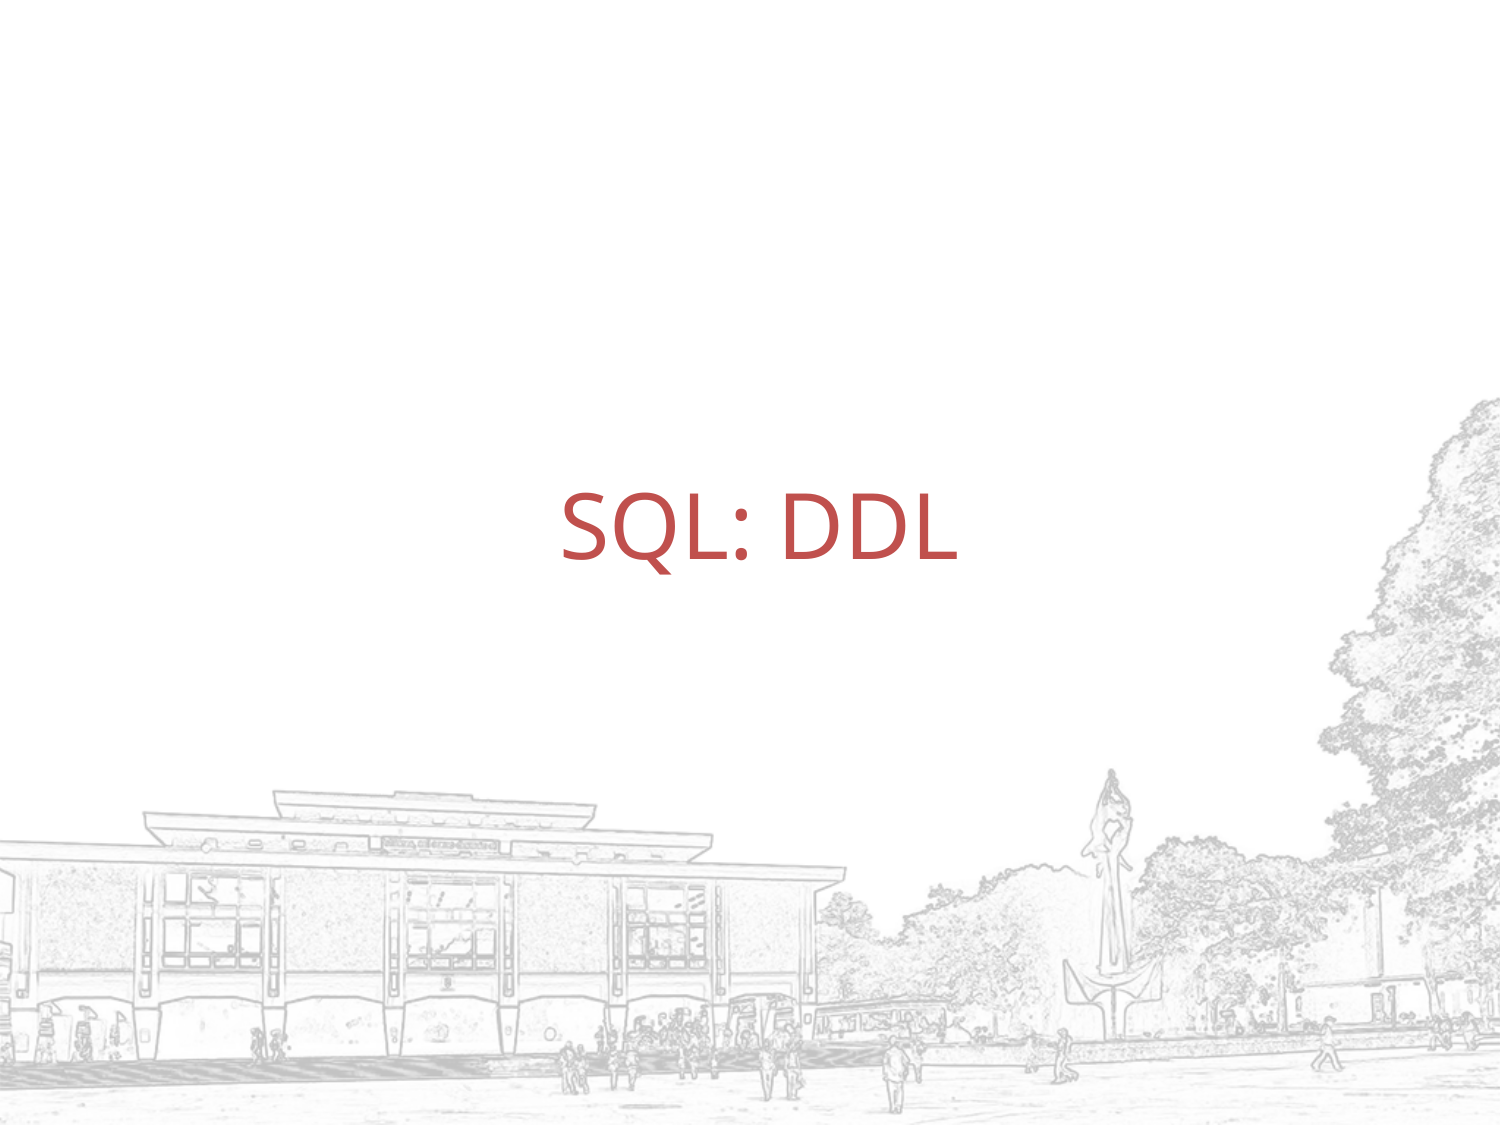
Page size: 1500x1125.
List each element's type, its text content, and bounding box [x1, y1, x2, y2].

text_box SQL: DDL [121, 460, 1397, 635]
